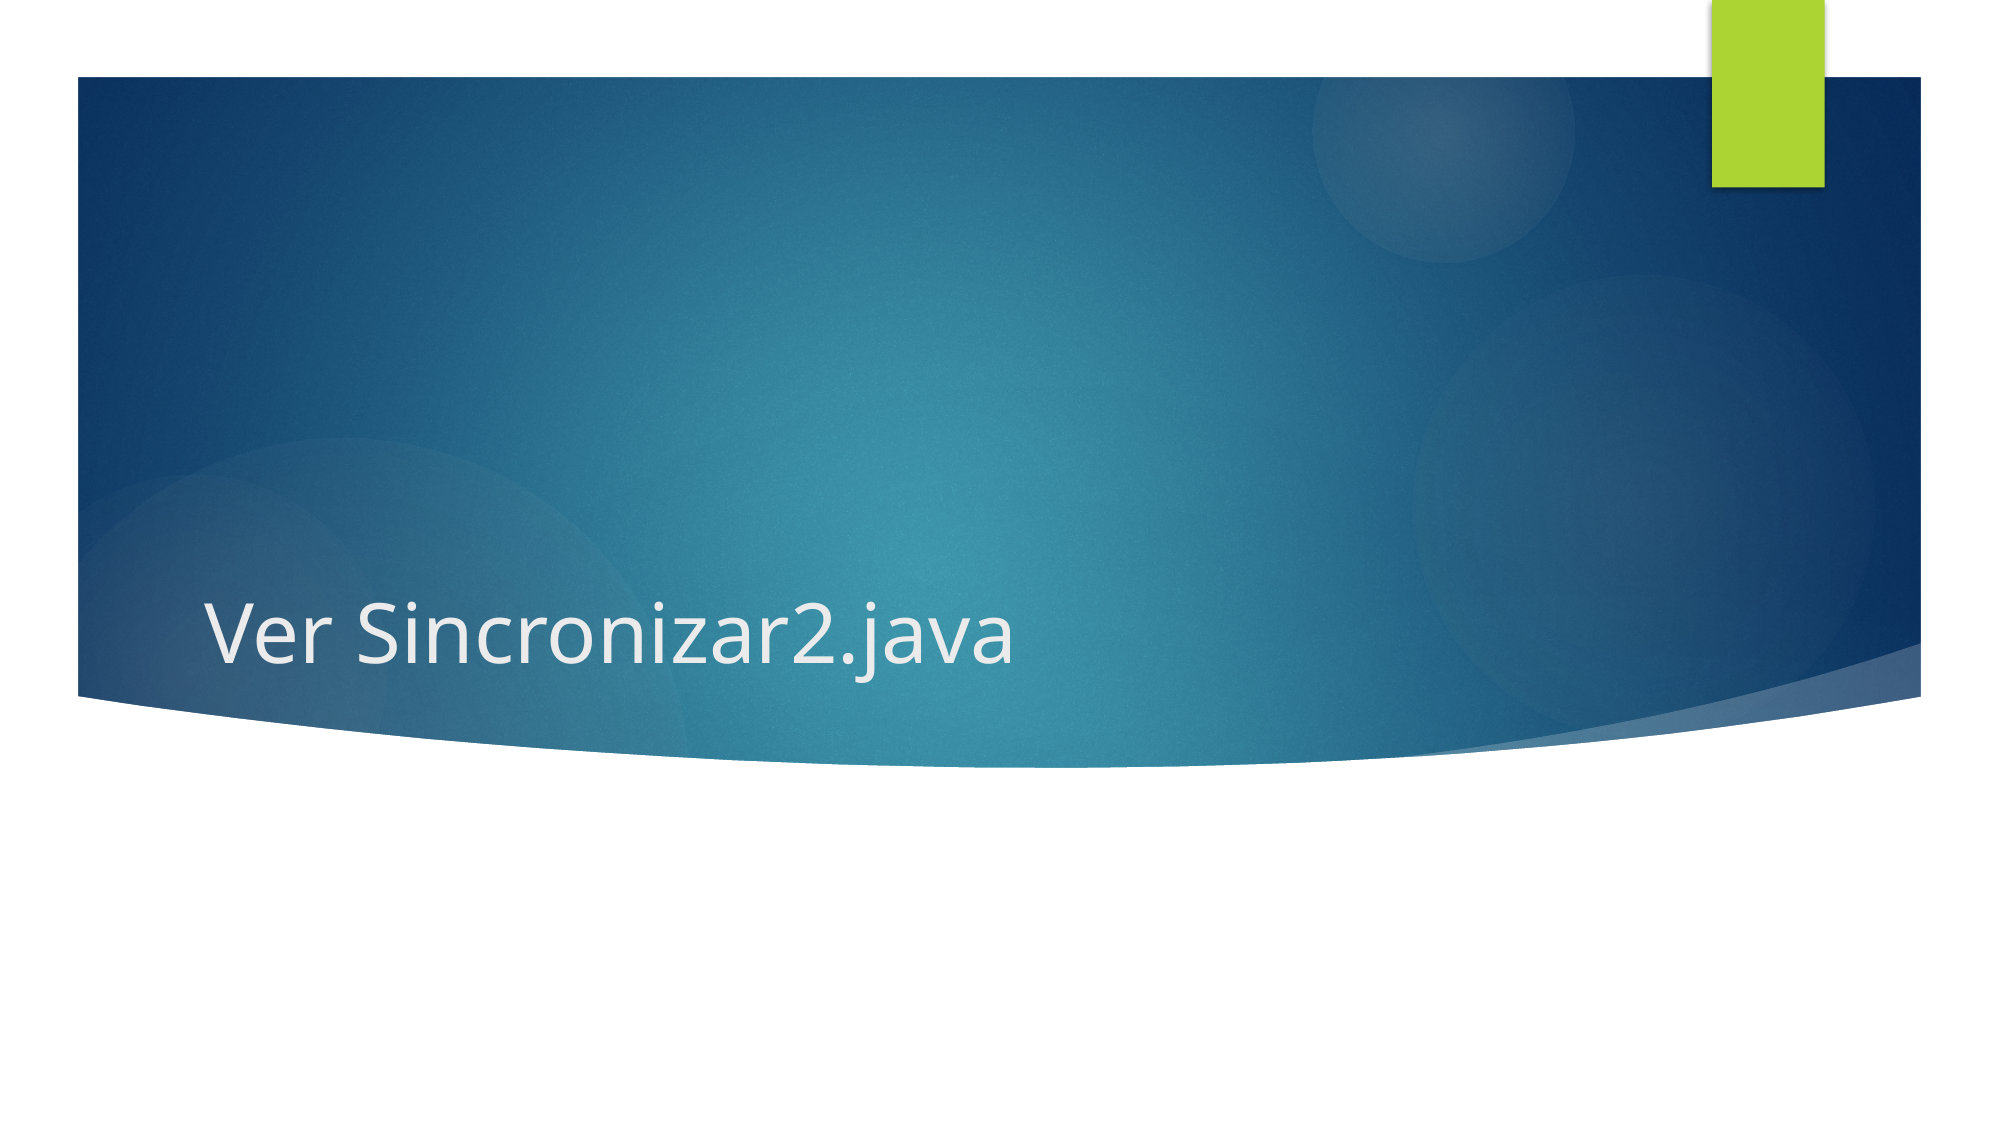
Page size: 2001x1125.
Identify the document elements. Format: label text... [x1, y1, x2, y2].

title Ver Sincronizar2.java [189, 388, 1638, 688]
